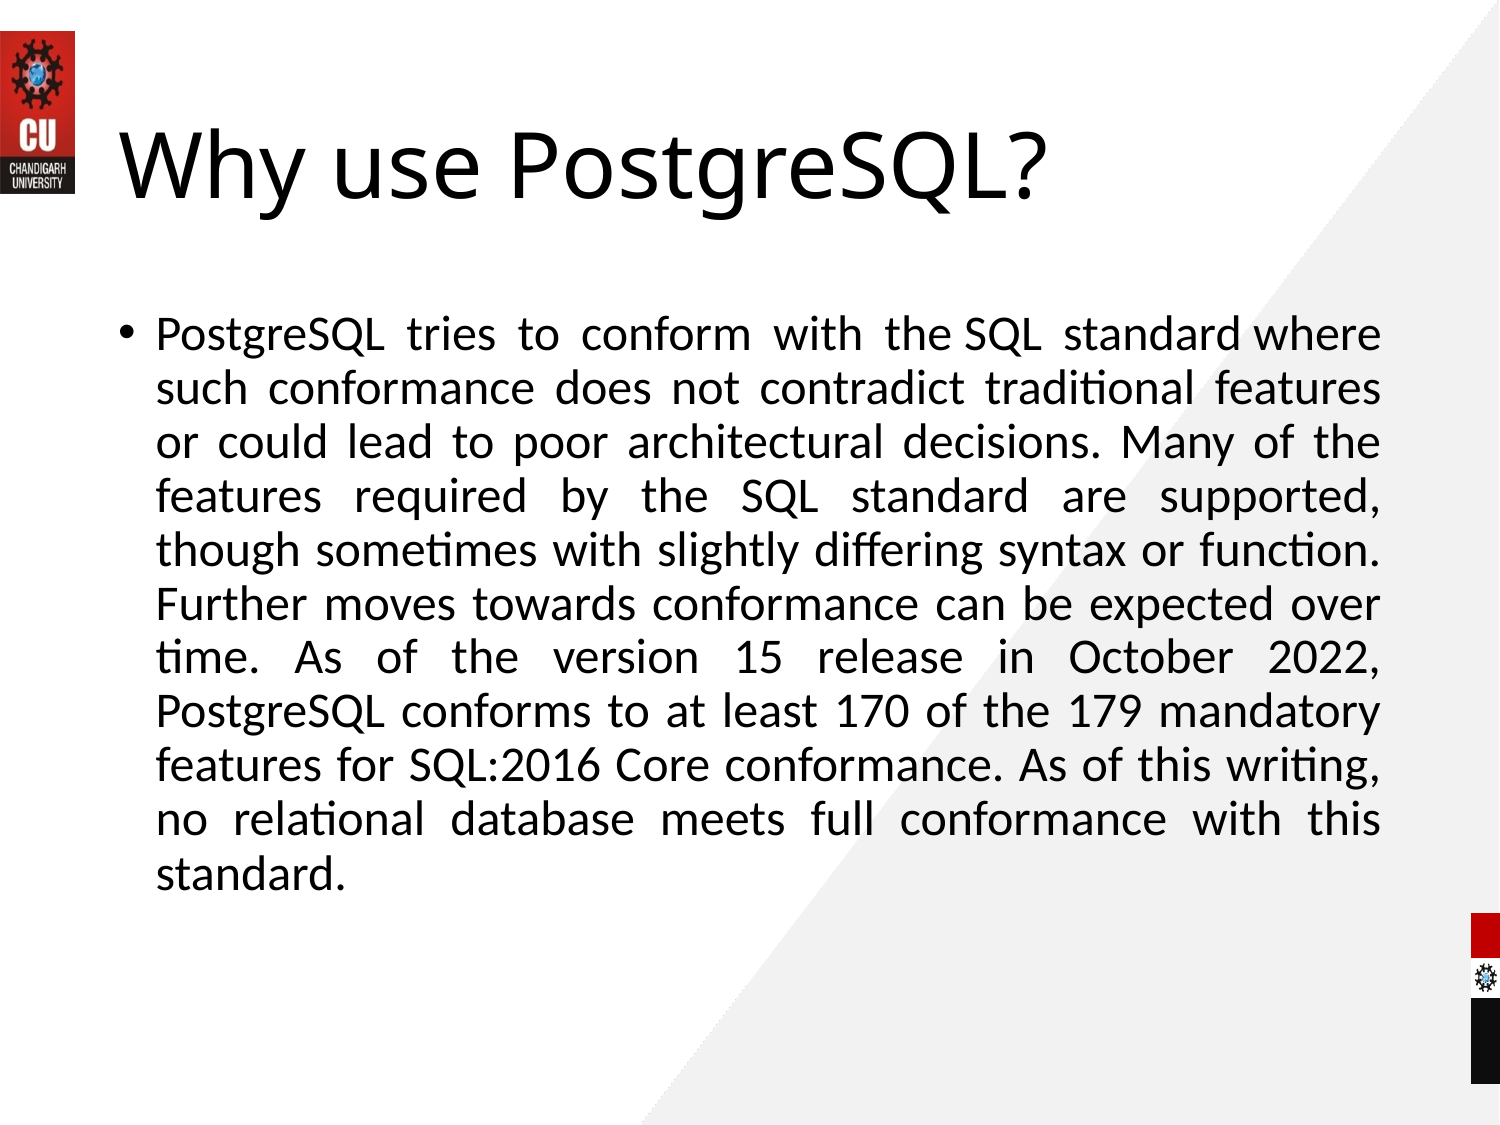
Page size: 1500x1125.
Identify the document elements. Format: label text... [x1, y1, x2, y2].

list PostgreSQL tries to conform with the SQL standard where such conformance does not contradict traditional features or could lead to poor architectural decisions. Many of the features required by the SQL standard are supported, though sometimes with slightly differing syntax or function. Further moves towards conformance can be expected over time. As of the version 15 release in October 2022, PostgreSQL conforms to at least 170 of the 179 mandatory features for SQL:2016 Core conformance. As of this writing, no relational database meets full conformance with this standard. [103, 299, 1397, 1014]
title Why use PostgreSQL? [103, 59, 1397, 278]
picture [0, 0, 1500, 1125]
